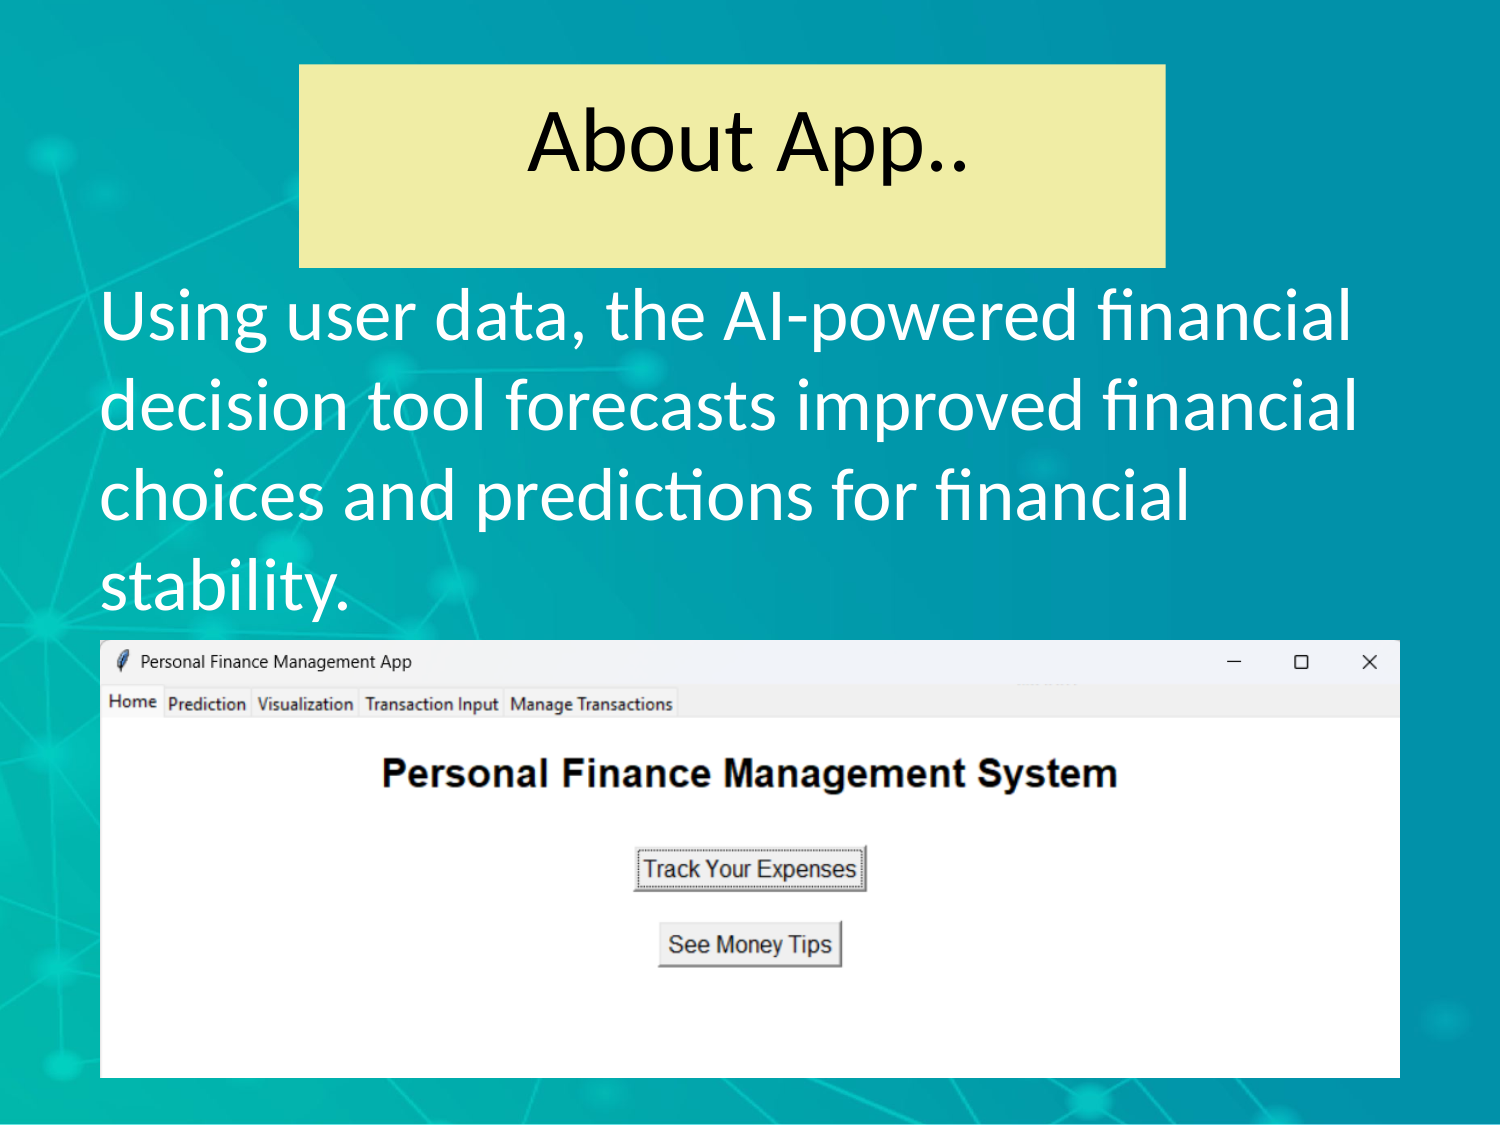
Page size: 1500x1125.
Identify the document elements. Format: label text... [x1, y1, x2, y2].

title About App.. [299, 64, 1166, 262]
text_box Using user data, the AI-powered financial decision tool forecasts improved financial choices and predictions for financial stability. [64, 262, 1397, 626]
picture [0, 0, 1500, 1125]
